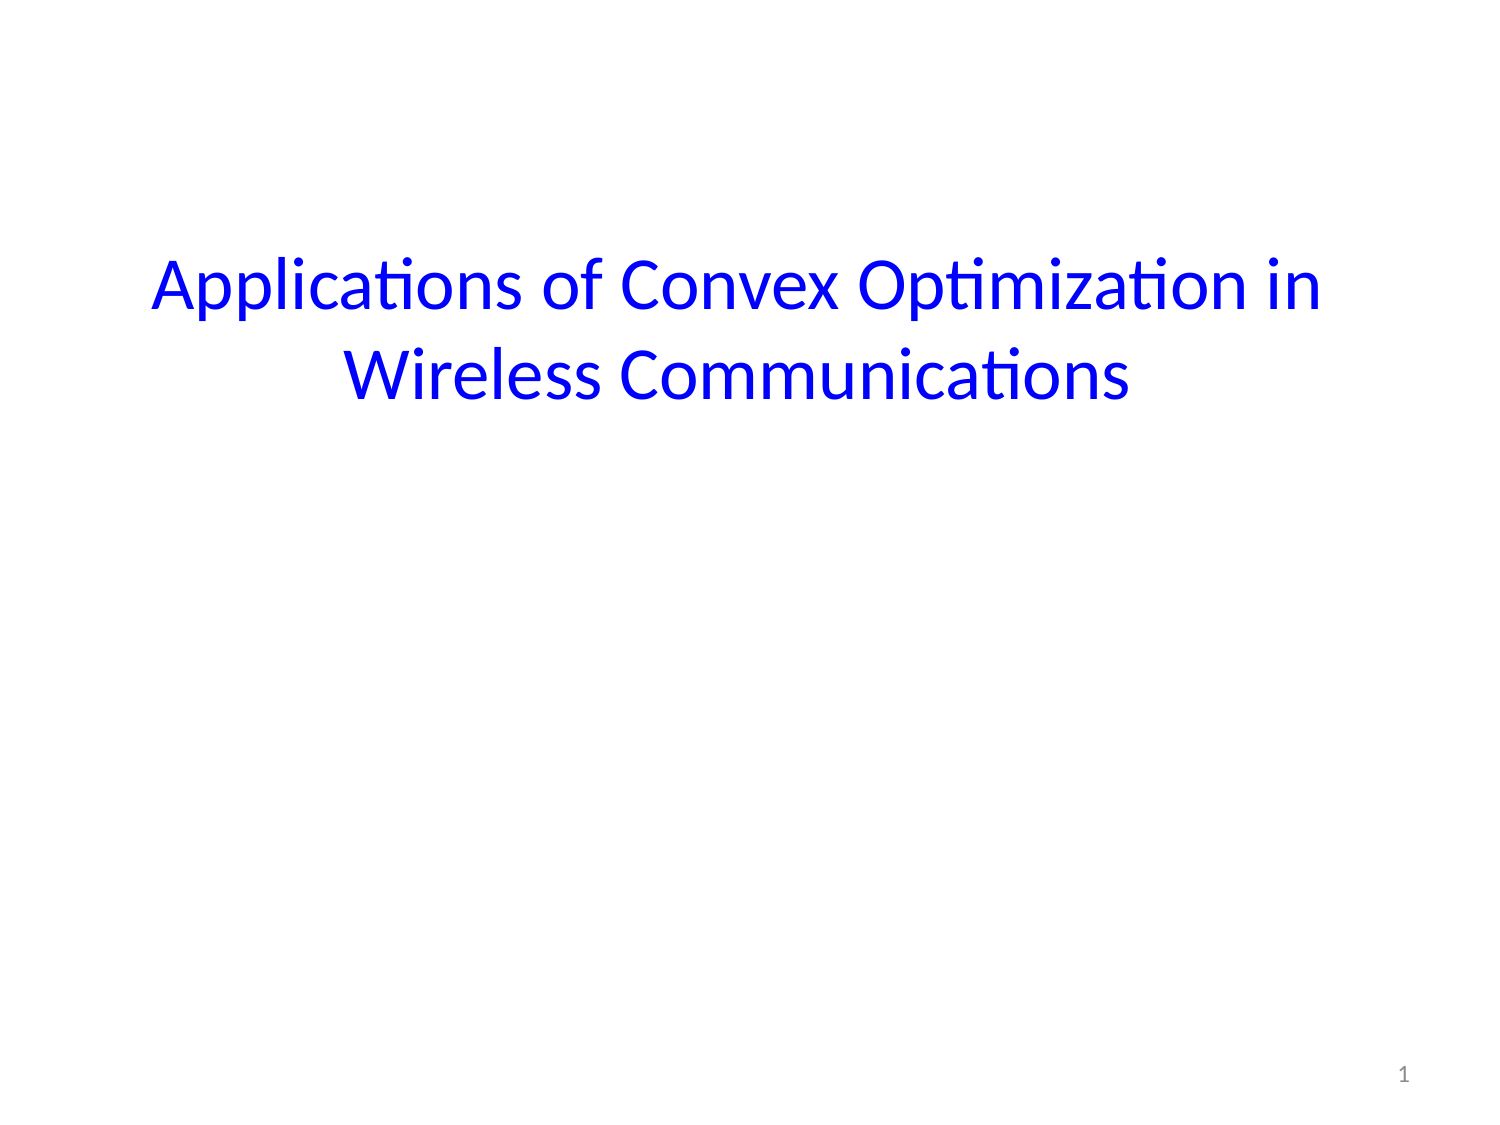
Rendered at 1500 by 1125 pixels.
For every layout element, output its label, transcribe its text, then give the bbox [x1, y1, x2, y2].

text_box Applications of Convex Optimization in Wireless Communications [50, 137, 1425, 423]
slide_number 1 [1074, 1042, 1425, 1103]
